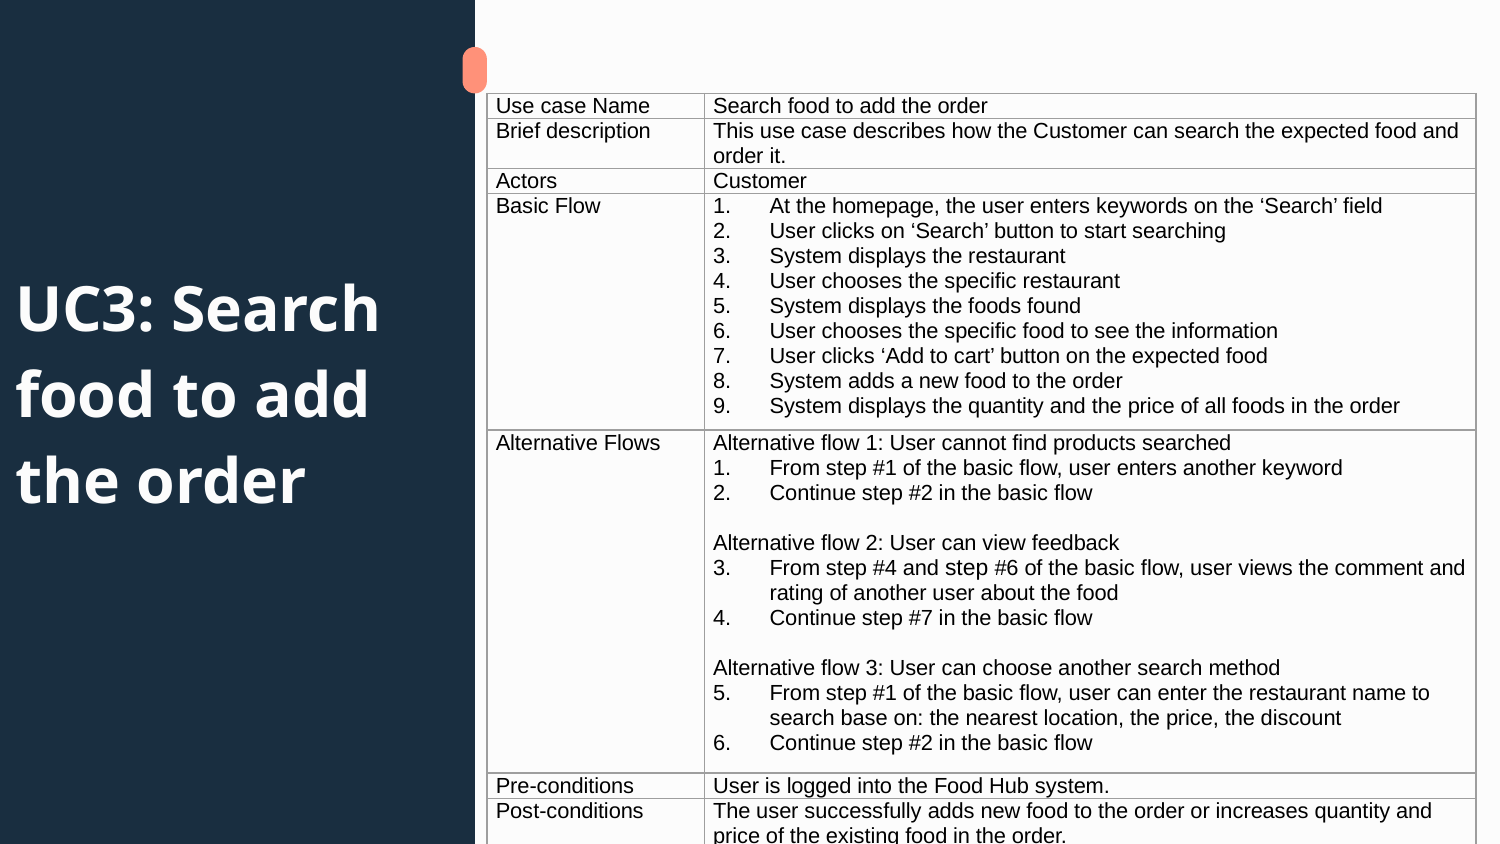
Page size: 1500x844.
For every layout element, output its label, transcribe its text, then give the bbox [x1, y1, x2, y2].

text_box [462, 46, 487, 94]
table_cell Customer [705, 169, 1475, 193]
table_cell Alternative flow 1: User cannot find products searched From step #1 of the basic flow, user enters another keyword Continue step #2 in the basic flow Alternative flow 2: User can view feedback From step #4 and step #6 of the basic flow, user views the comment and rating of another user about the food Continue step #7 in the basic flow Alternative flow 3: User can choose another search method From step #1 of the basic flow, user can enter the restaurant name to search base on: the nearest location, the price, the discount Continue step #2 in the basic flow [705, 431, 1475, 772]
table_cell Brief description [488, 119, 704, 168]
table_header Search food to add the order [705, 94, 1475, 118]
title UC3: Search food to add the order [0, 211, 462, 563]
table_cell The user successfully adds new food to the order or increases quantity and price of the existing food in the order. [705, 799, 1475, 844]
table_cell Actors [488, 169, 704, 193]
table_cell At the homepage, the user enters keywords on the ‘Search’ field User clicks on ‘Search’ button to start searching System displays the restaurant User chooses the specific restaurant System displays the foods found User chooses the specific food to see the information User clicks ‘Add to cart’ button on the expected food System adds a new food to the order System displays the quantity and the price of all foods in the order [705, 194, 1475, 429]
table_cell Alternative Flows [488, 431, 704, 772]
table_header Use case Name [488, 94, 704, 118]
table_cell User is logged into the Food Hub system. [705, 774, 1475, 798]
table_cell Pre-conditions [488, 774, 704, 798]
table_cell Post-conditions [488, 799, 704, 844]
table_cell Basic Flow [488, 194, 704, 429]
table_cell This use case describes how the Customer can search the expected food and order it. [705, 119, 1475, 168]
